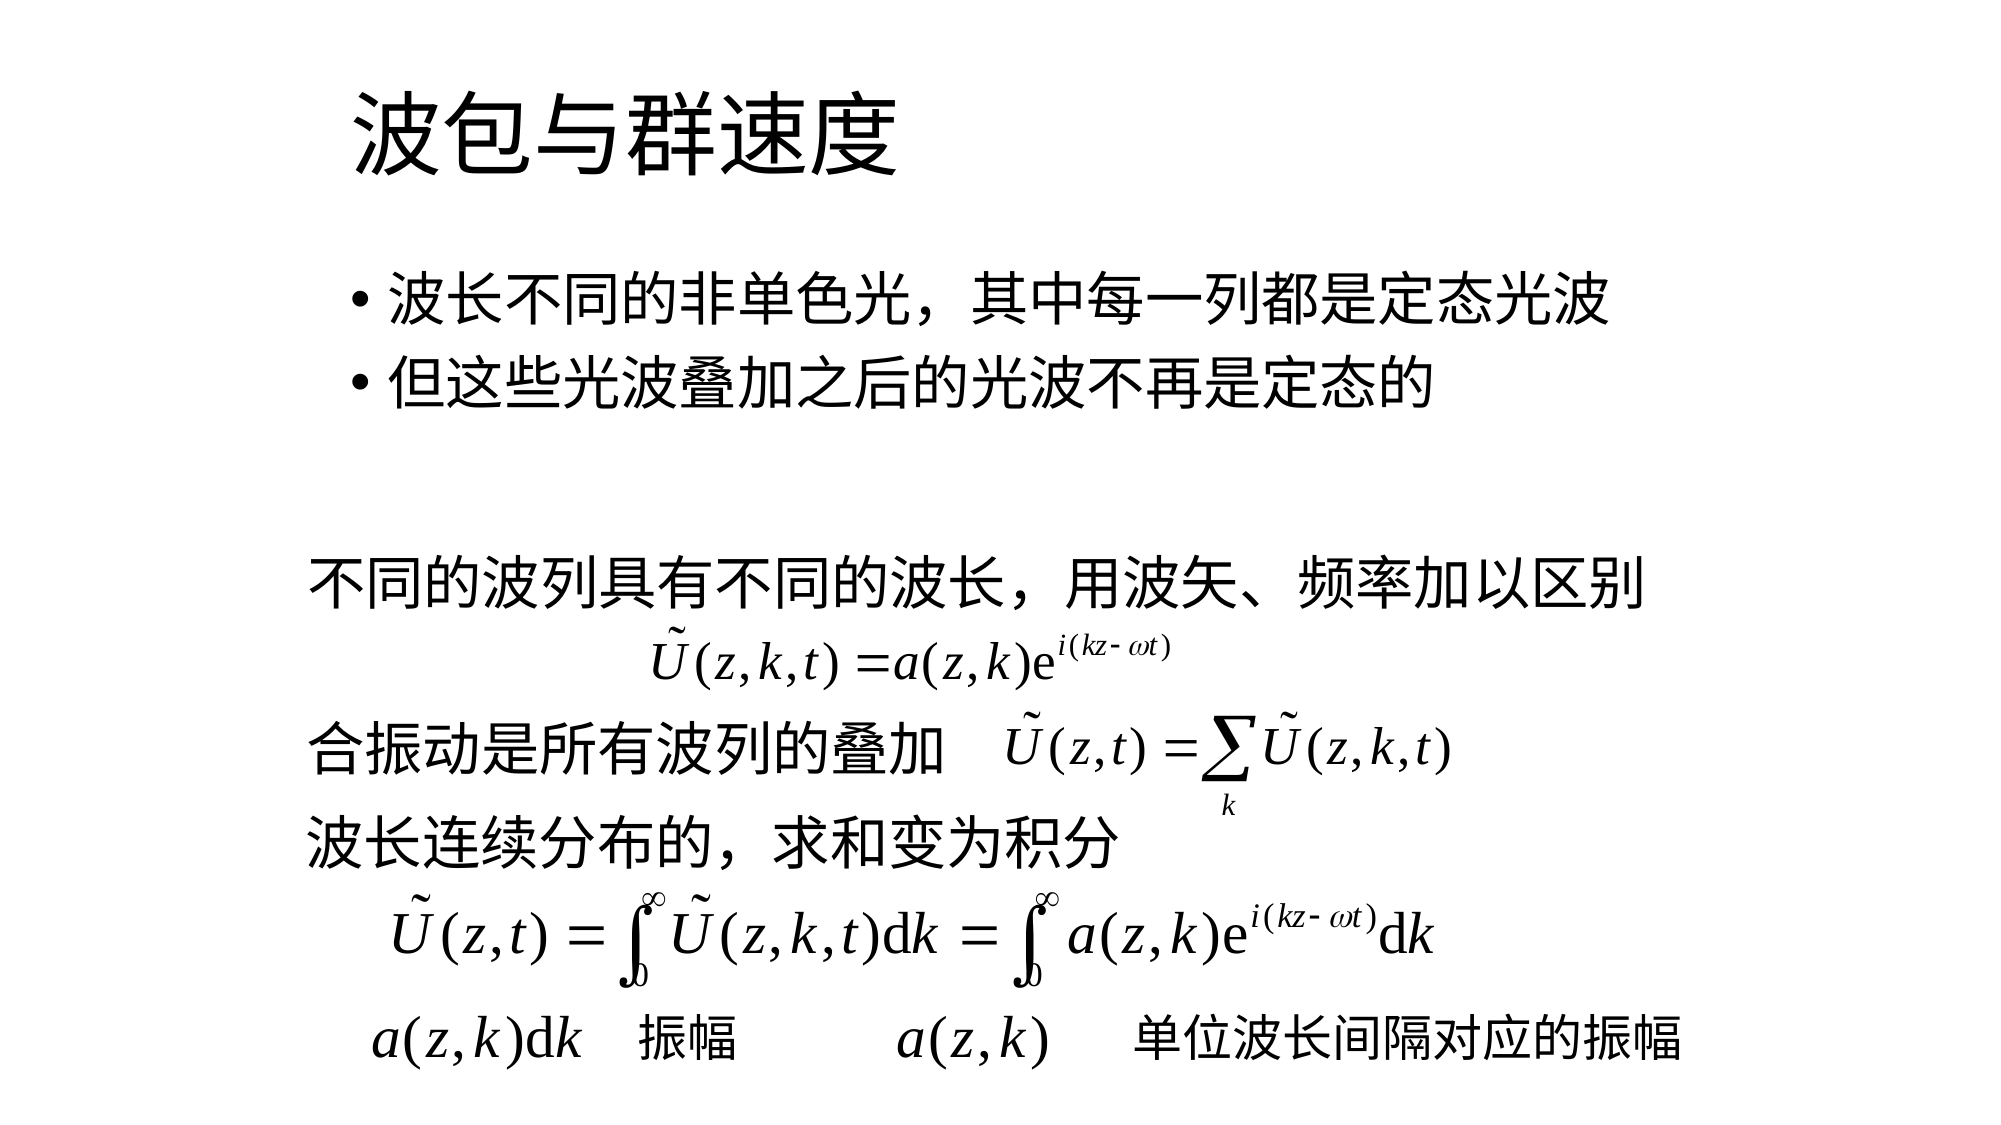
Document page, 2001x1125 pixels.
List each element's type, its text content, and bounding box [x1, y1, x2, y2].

text_box 振幅 [622, 999, 753, 1075]
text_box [887, 1003, 1061, 1083]
list 波长不同的非单色光，其中每一列都是定态光波 但这些光波叠加之后的光波不再是定态的 [335, 262, 1686, 563]
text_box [999, 706, 1463, 827]
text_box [362, 1003, 595, 1083]
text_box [645, 621, 1183, 702]
text_box 波长连续分布的，求和变为积分 [291, 798, 1166, 884]
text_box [385, 869, 1449, 999]
text_box 单位波长间隔对应的振幅 [1118, 999, 1698, 1075]
text_box 不同的波列具有不同的波长，用波矢、频率加以区别 [292, 538, 1662, 624]
text_box 合振动是所有波列的叠加 [291, 704, 963, 789]
title 波包与群速度 [335, 45, 1686, 233]
